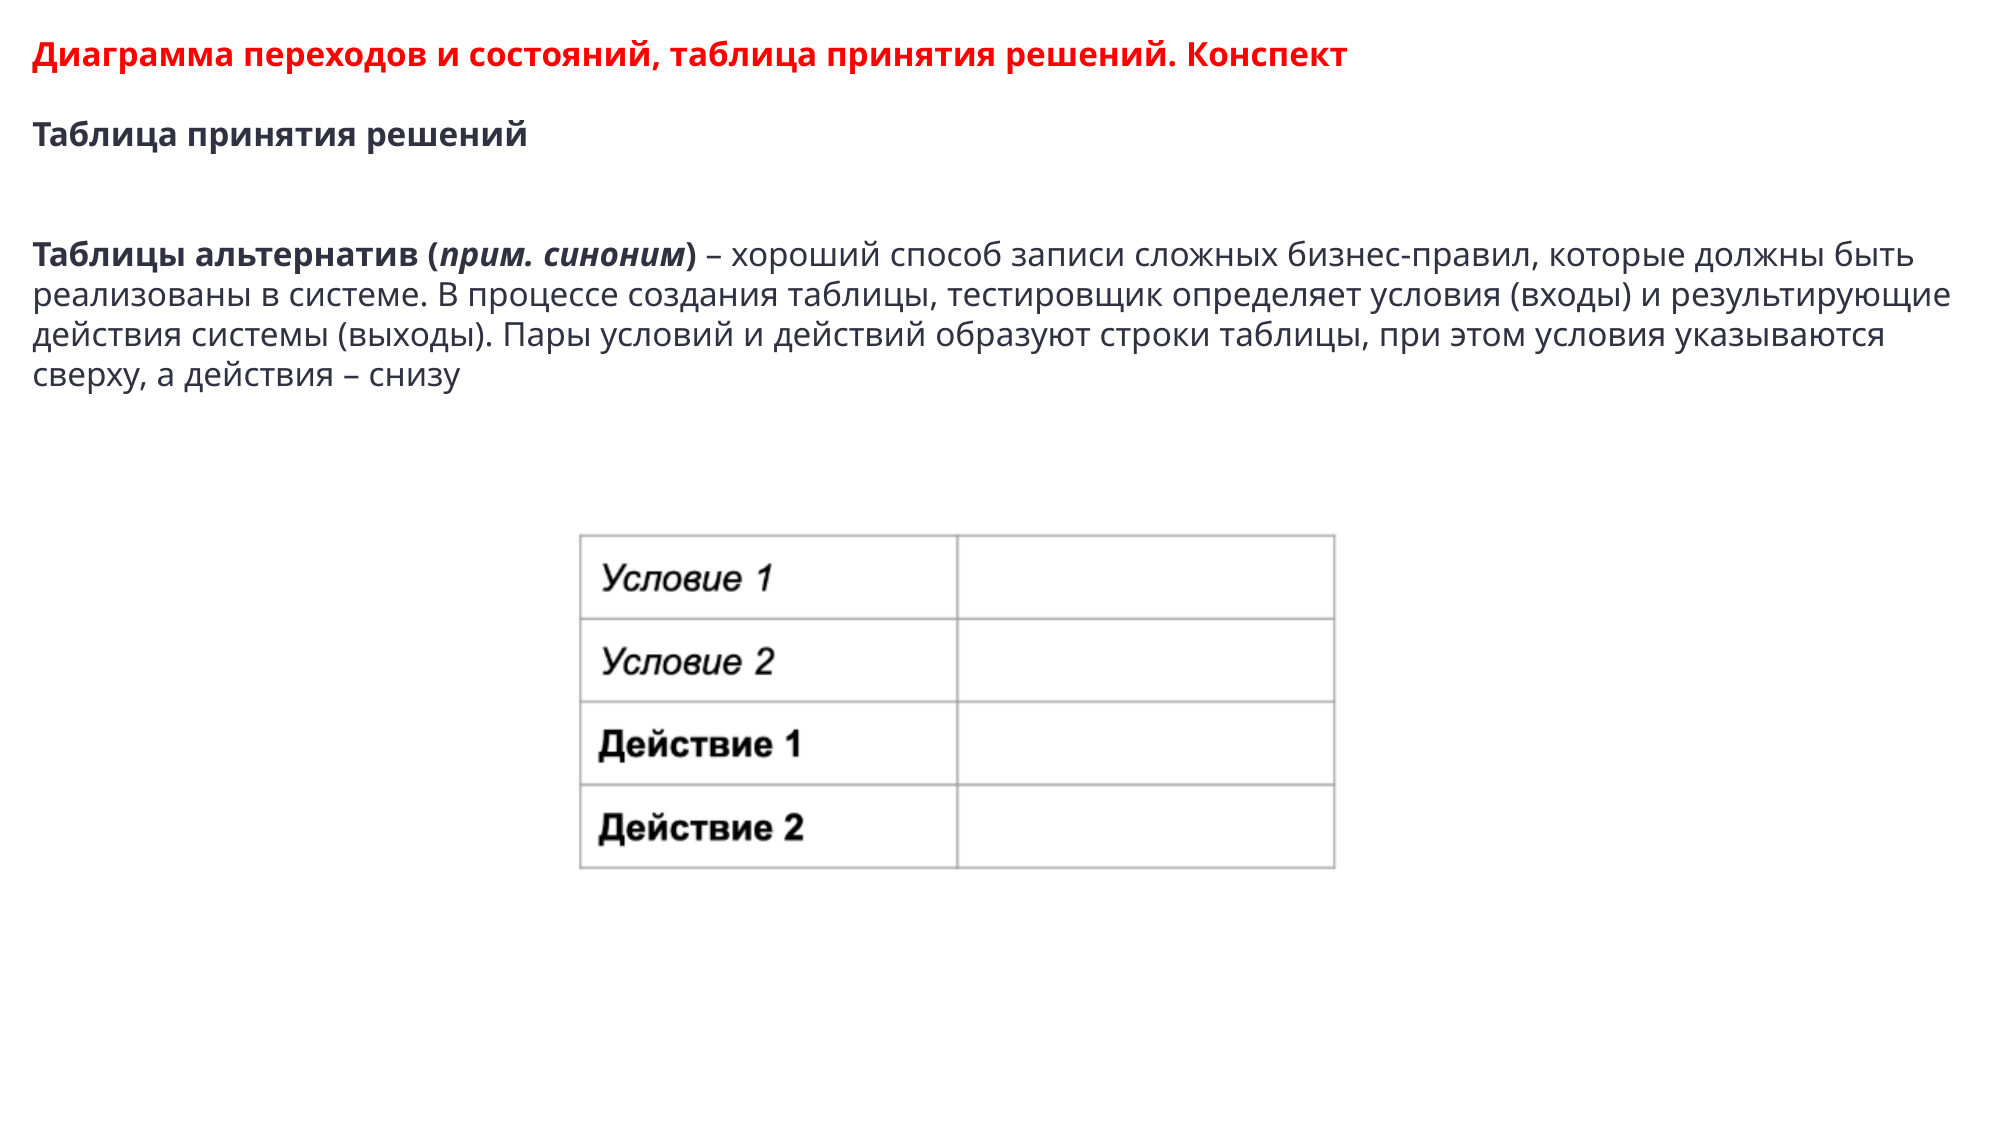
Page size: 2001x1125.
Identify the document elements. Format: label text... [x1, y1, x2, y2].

picture [567, 523, 1346, 879]
text_box Диаграмма переходов и состояний, таблица принятия решений. Конспект Таблица принятия решений Таблицы альтернатив (прим. синоним) – хороший способ записи сложных бизнес-правил, которые должны быть реализованы в системе. В процессе создания таблицы, тестировщик определяет условия (входы) и результирующие действия системы (выходы). Пары условий и действий образуют строки таблицы, при этом условия указываются сверху, а действия – снизу [17, 25, 1984, 400]
